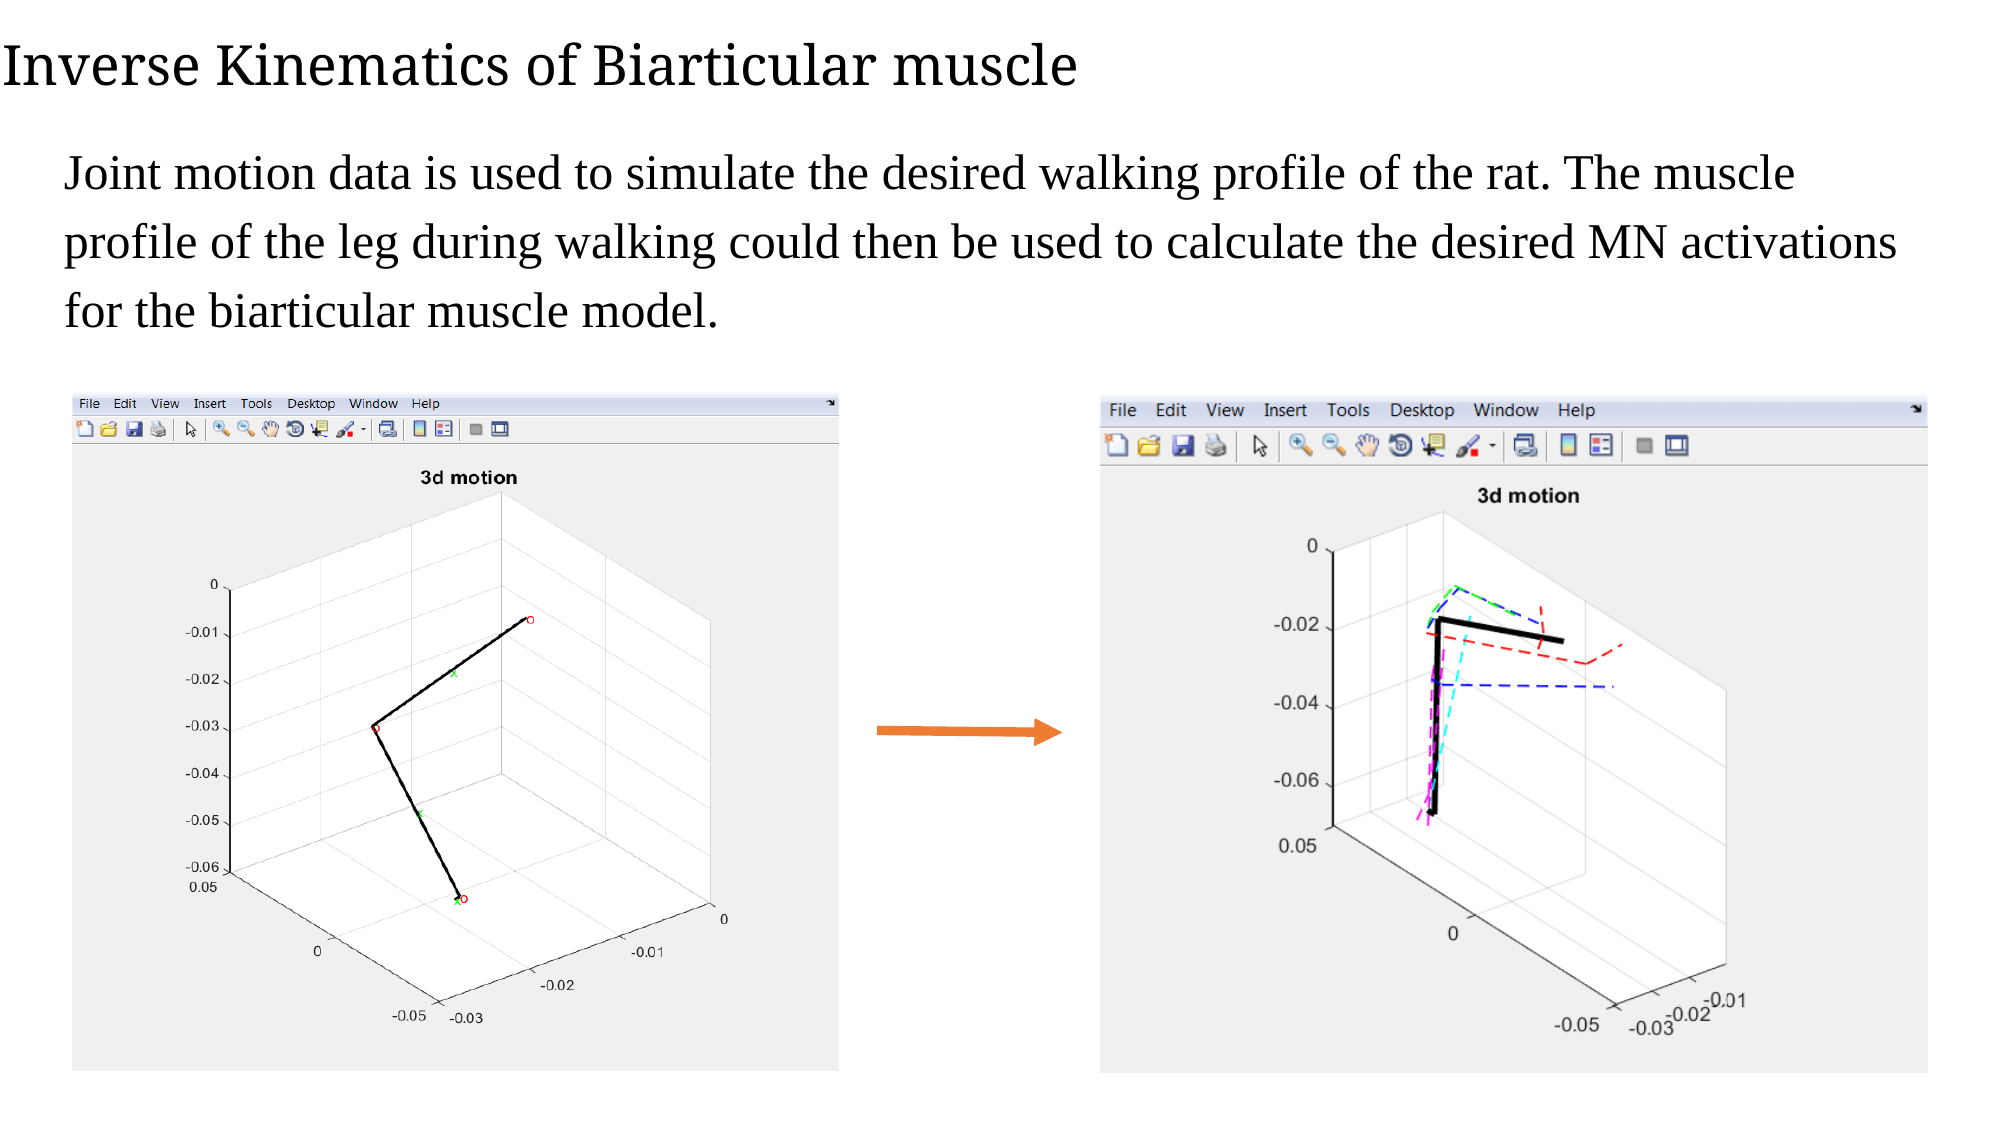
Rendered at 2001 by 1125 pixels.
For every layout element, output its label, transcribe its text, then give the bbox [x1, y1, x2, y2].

text_box Joint motion data is used to simulate the desired walking profile of the rat. The muscle profile of the leg during walking could then be used to calculate the desired MN activations for the biarticular muscle model. [0, 122, 1928, 345]
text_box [72, 390, 1928, 1073]
text_box Inverse Kinematics of Biarticular muscle [0, 22, 1096, 105]
